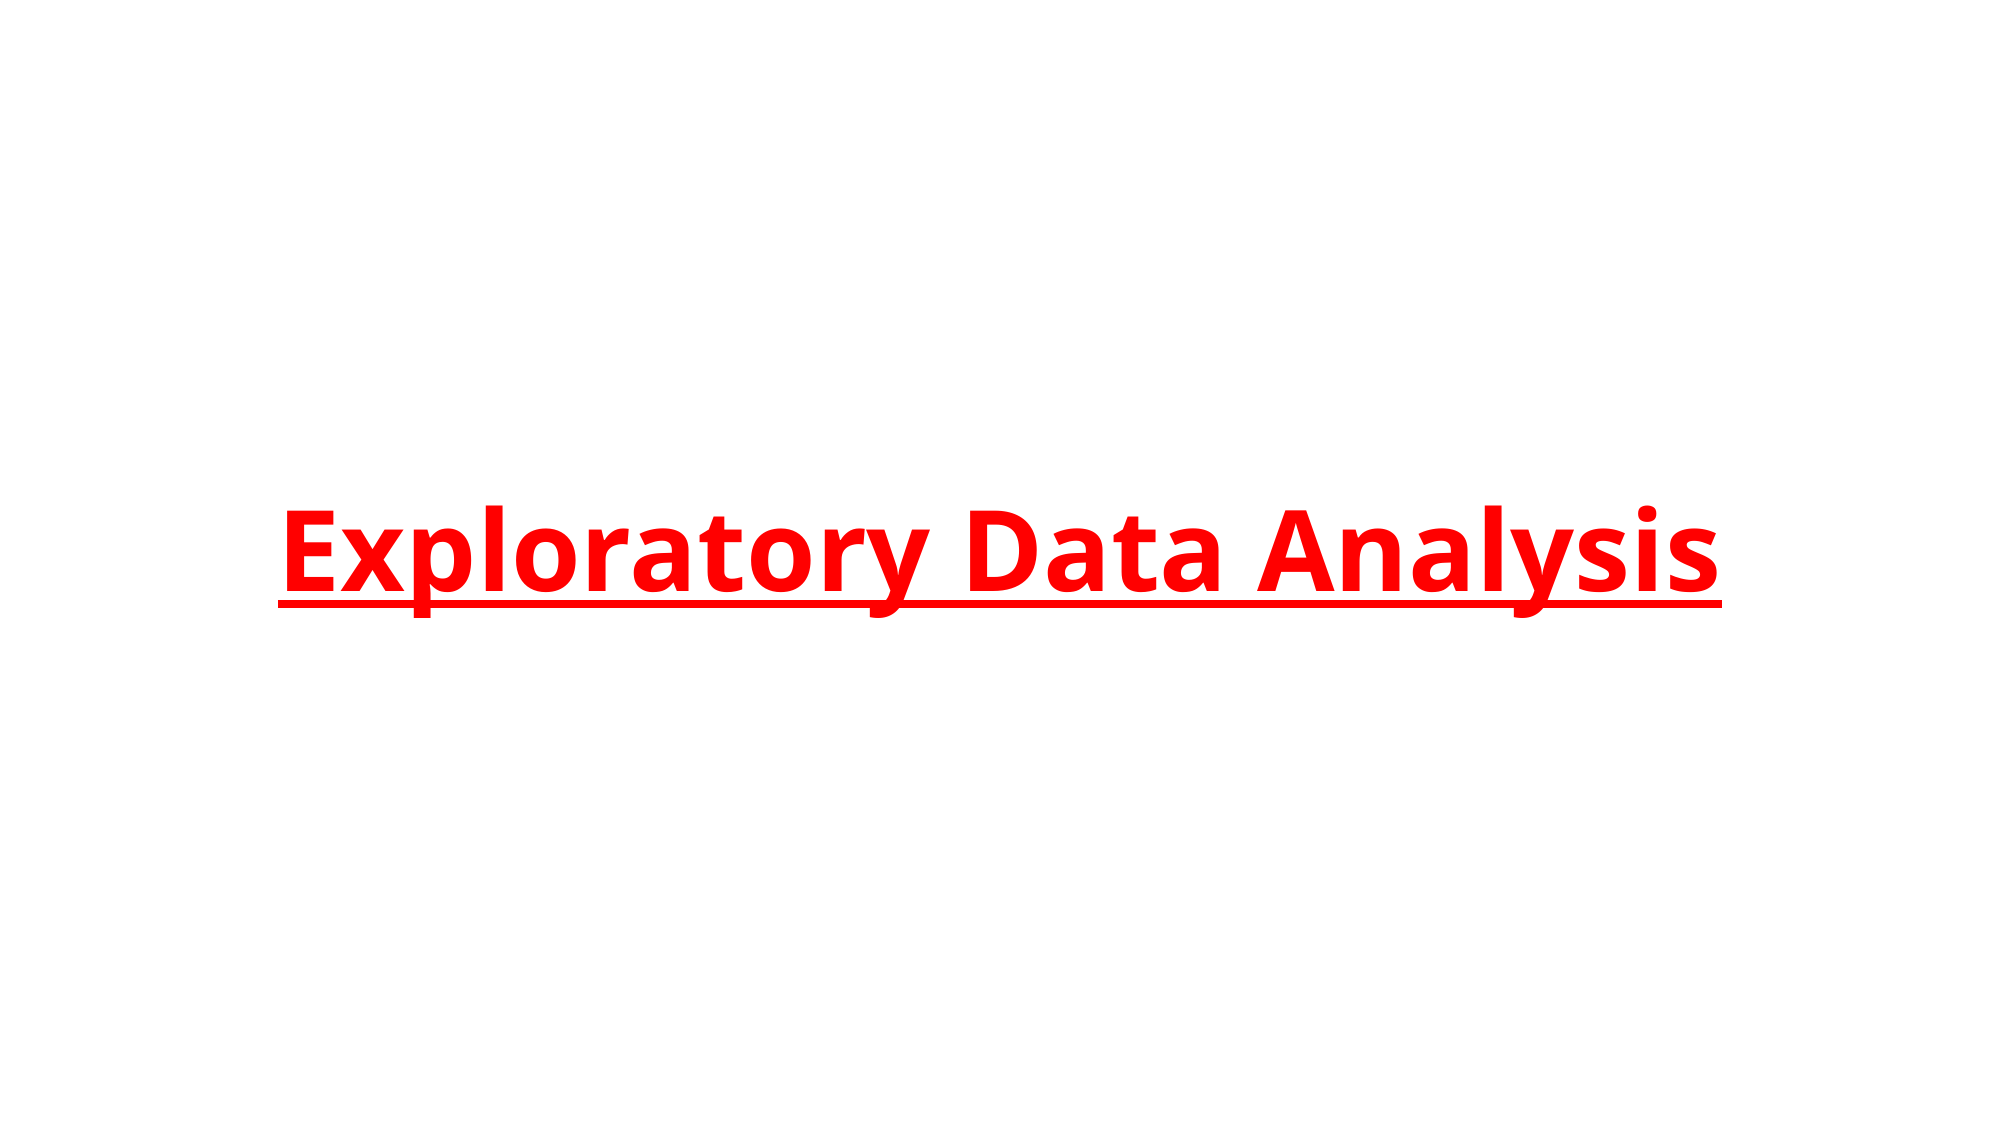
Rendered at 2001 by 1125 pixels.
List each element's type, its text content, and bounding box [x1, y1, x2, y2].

title Exploratory Data Analysis [137, 59, 1863, 1050]
